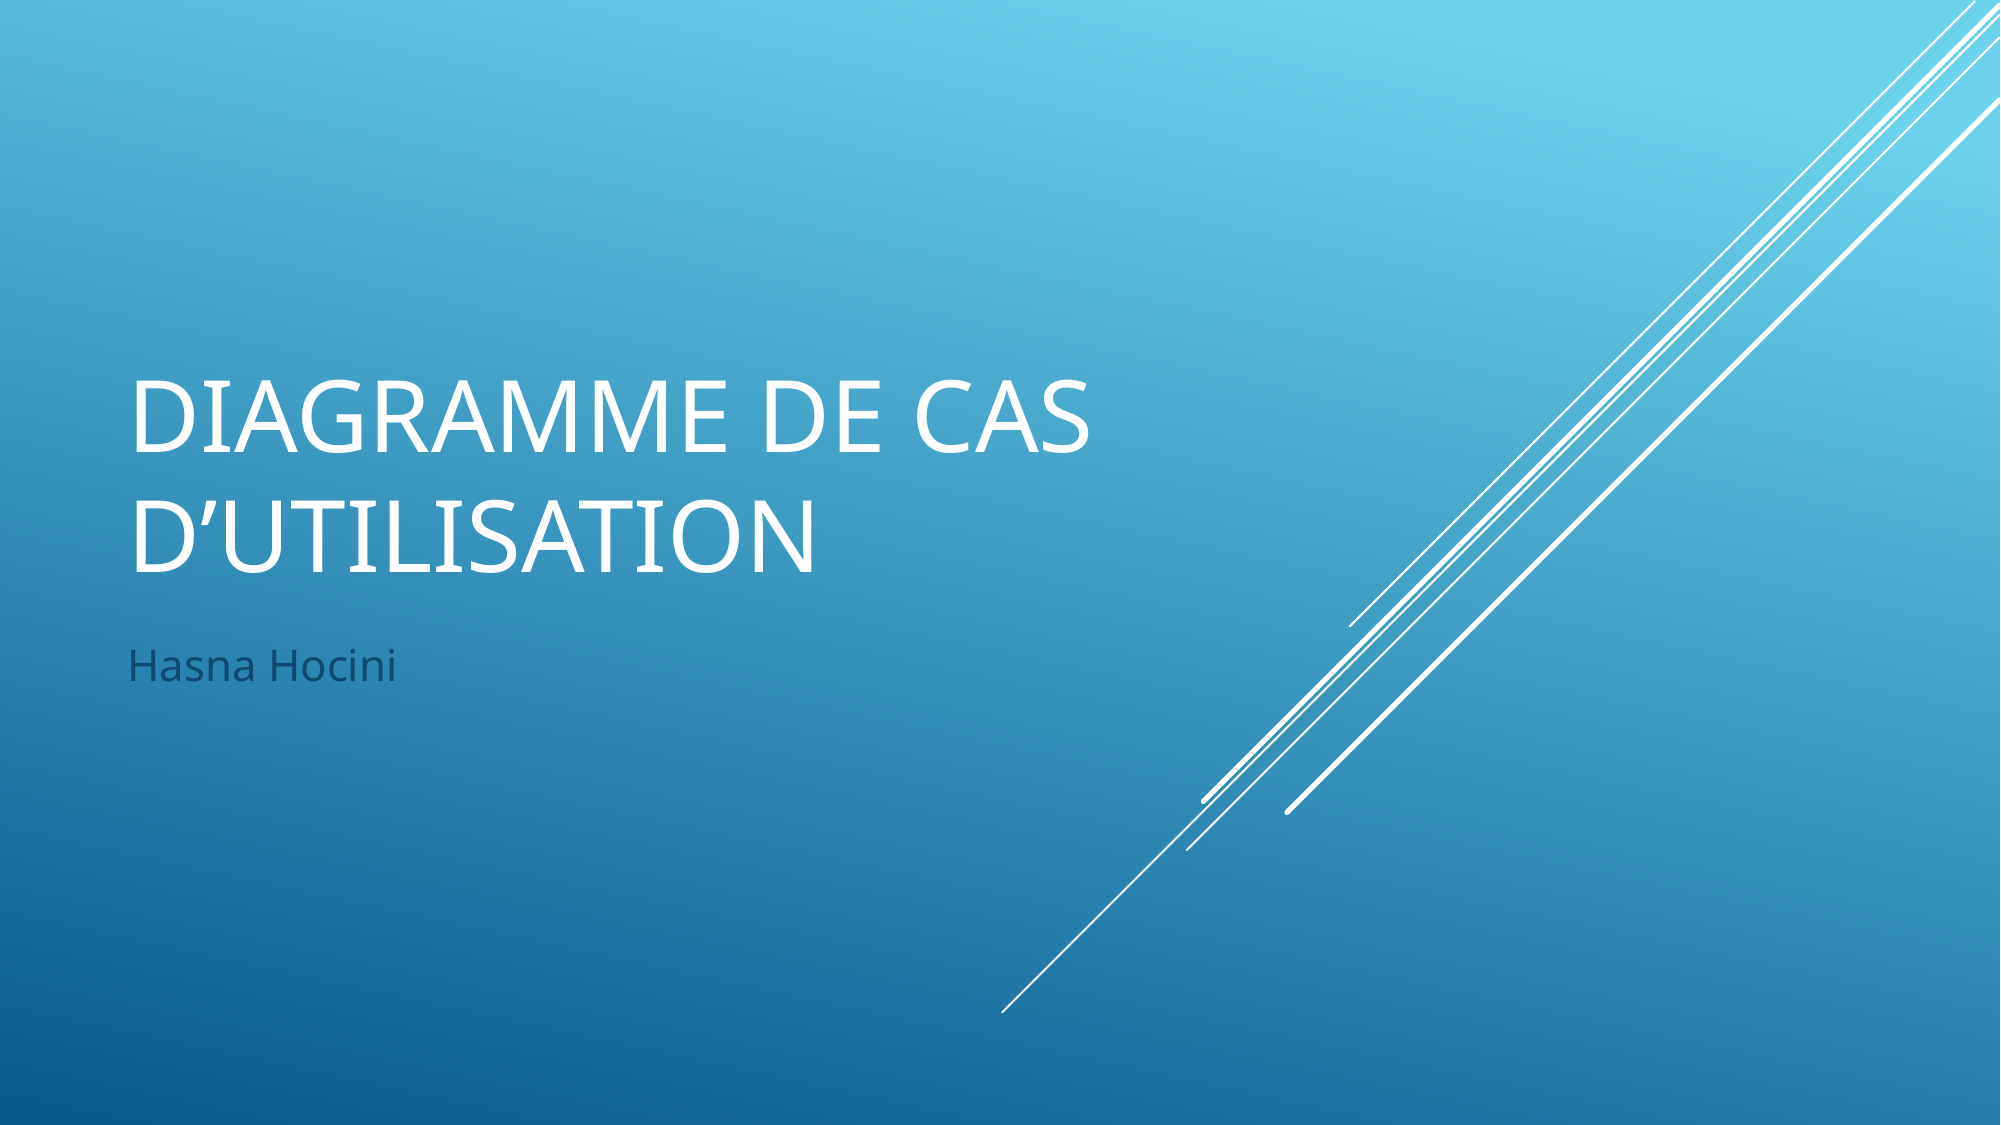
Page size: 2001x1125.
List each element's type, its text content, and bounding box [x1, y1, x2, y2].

subtitle Hasna Hocini [112, 630, 1163, 950]
title Diagramme de cas d’utilisation [112, 112, 1425, 600]
